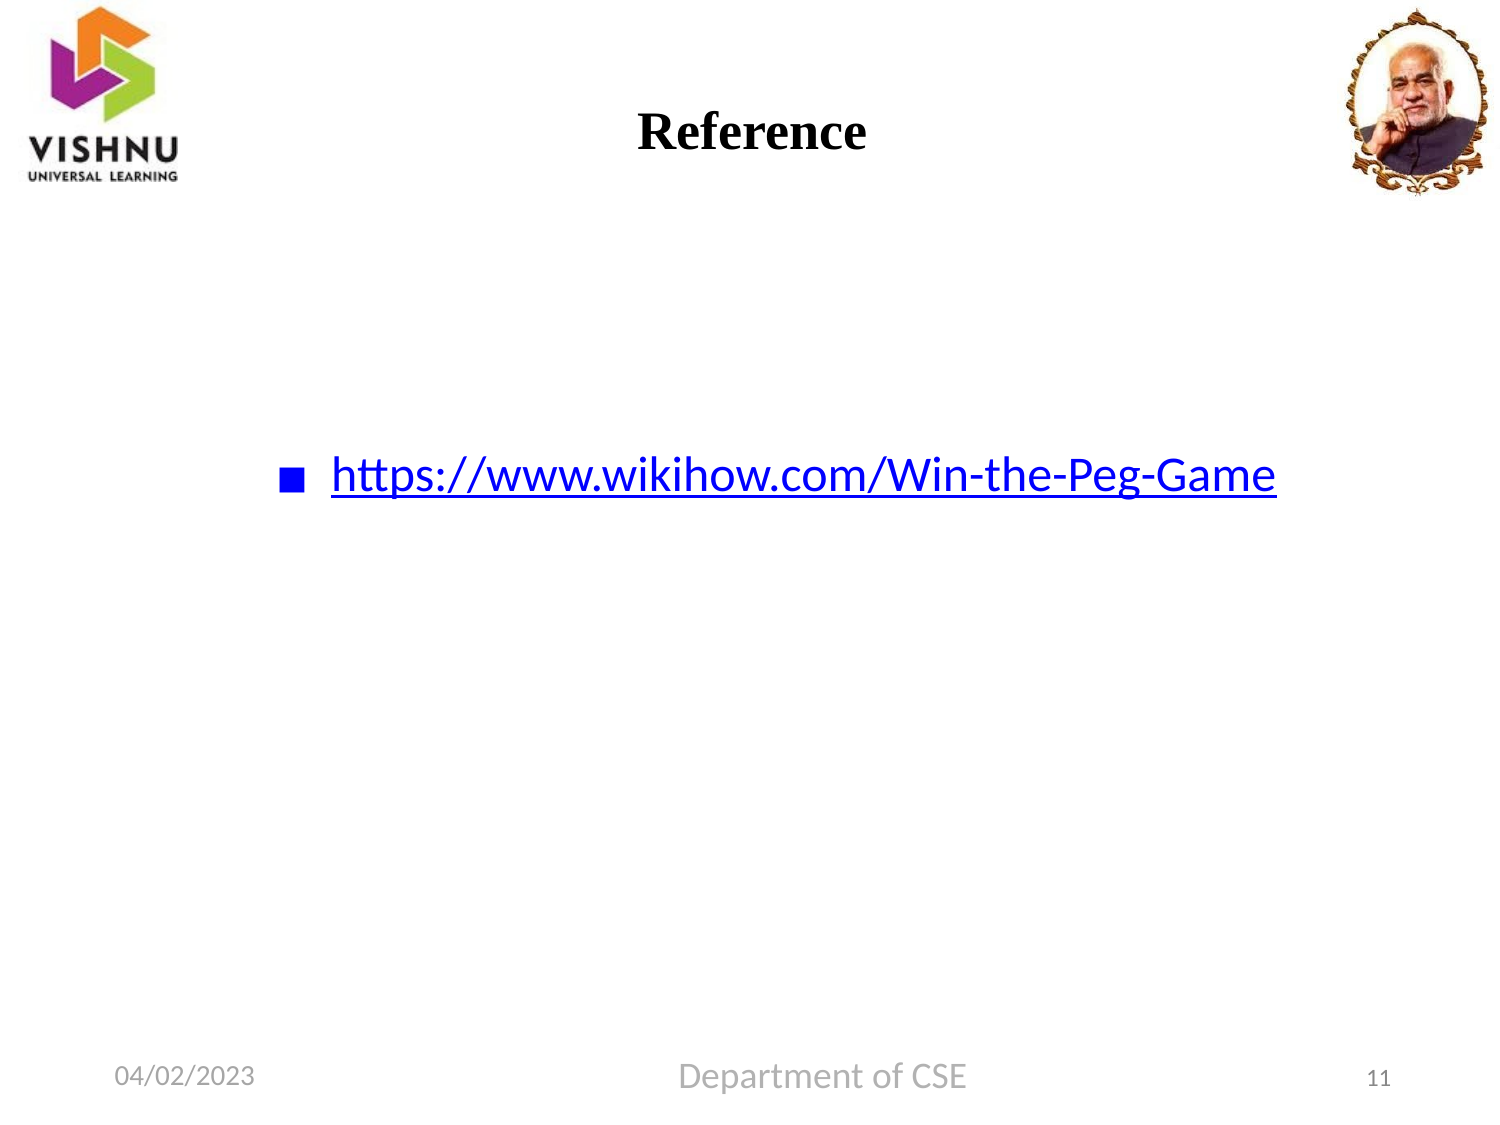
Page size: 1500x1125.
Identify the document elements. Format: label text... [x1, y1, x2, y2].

text_box ‹#› [1359, 1060, 1418, 1092]
text_box Reference [637, 95, 1034, 332]
picture [1337, 0, 1500, 201]
picture [18, 0, 178, 182]
text_box 04/02/2023 [99, 1048, 350, 1099]
text_box Department of CSE [452, 1051, 1193, 1097]
text_box https://www.wikihow.com/Win-the-Peg-Game [275, 441, 1325, 563]
